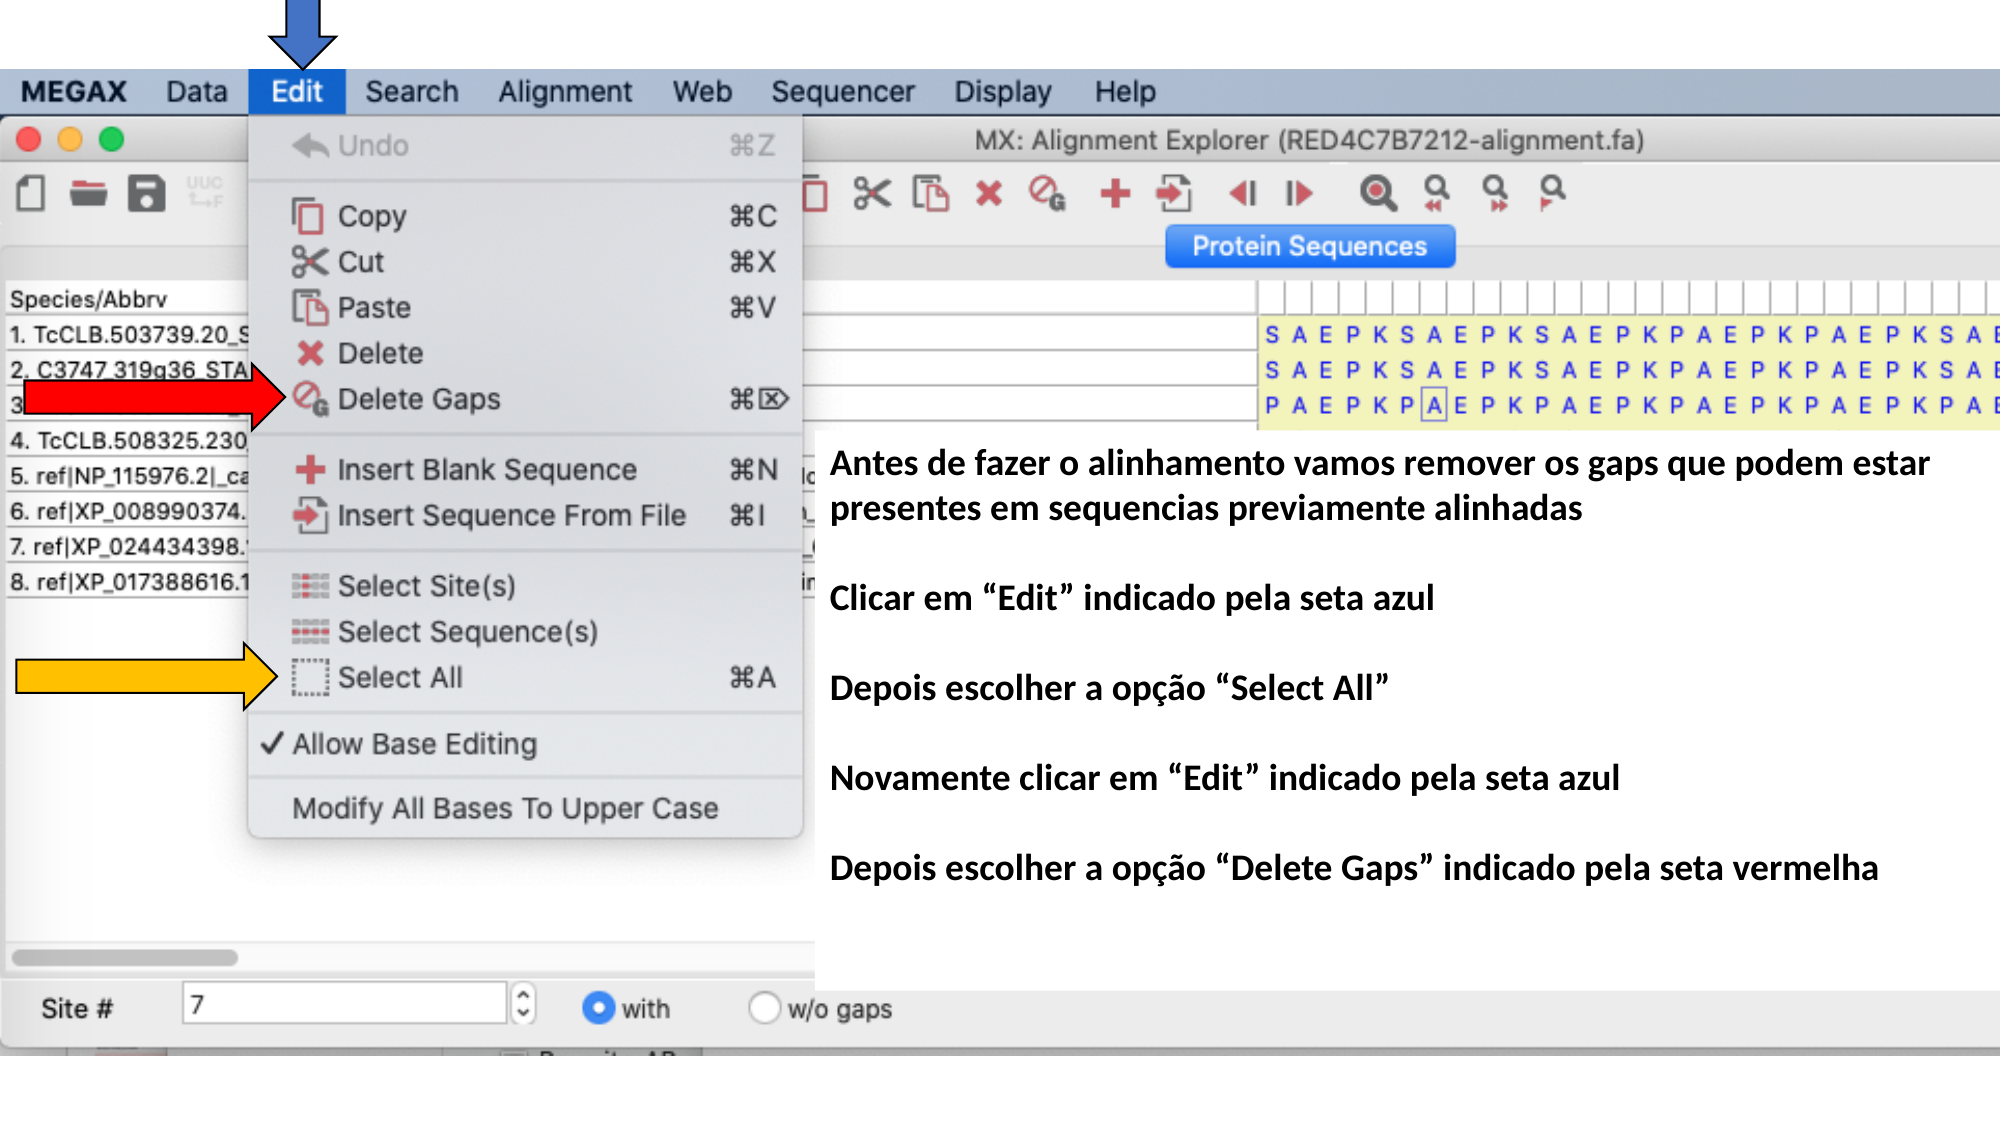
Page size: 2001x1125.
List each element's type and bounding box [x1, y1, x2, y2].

picture [0, 69, 2000, 1056]
text_box [269, 0, 337, 67]
